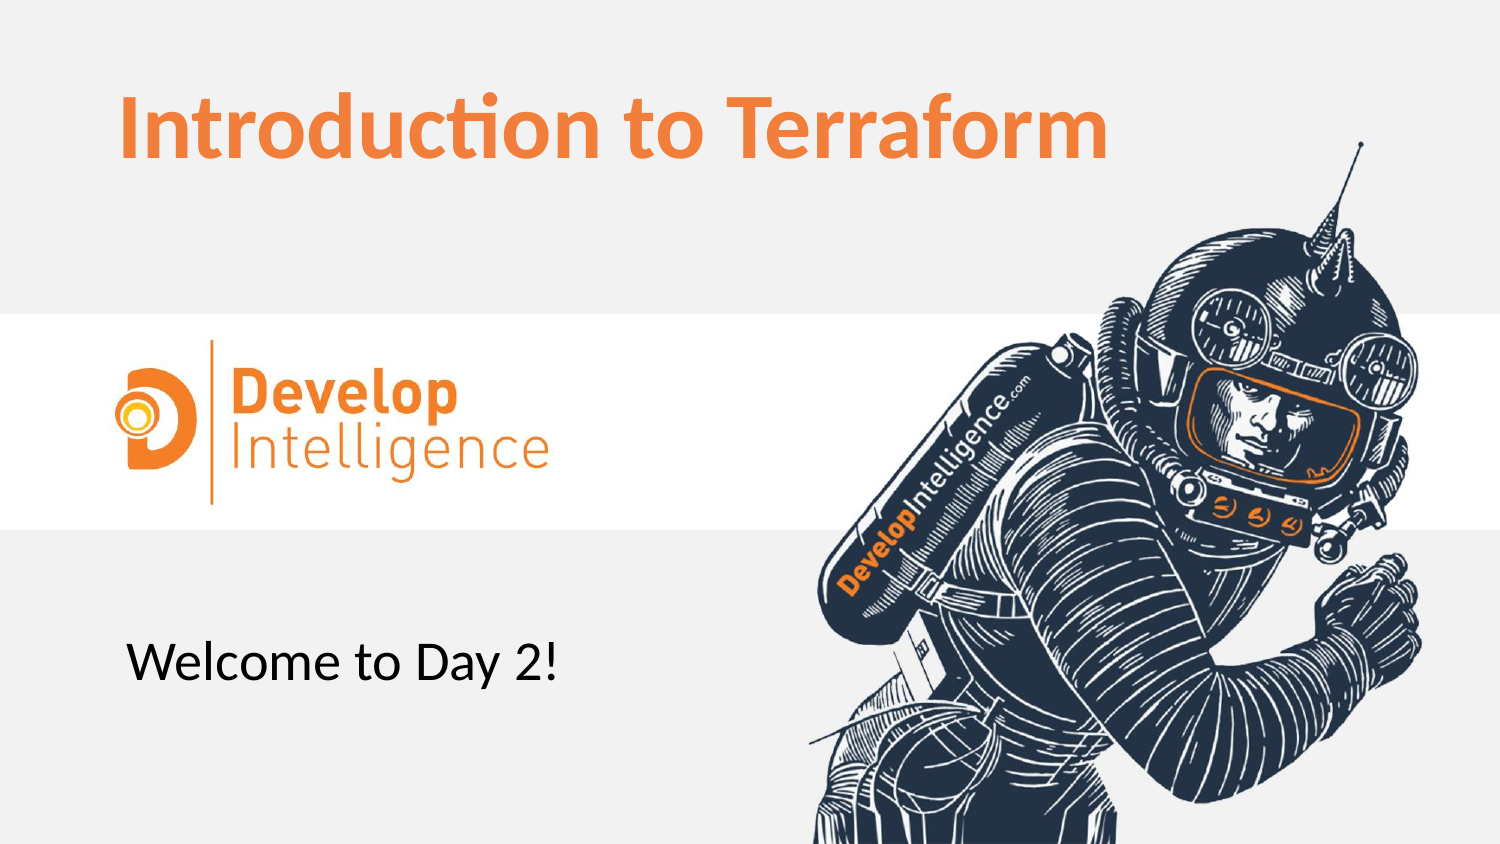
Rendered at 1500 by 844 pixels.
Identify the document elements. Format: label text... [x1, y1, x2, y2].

text_box Introduction to Terraform [106, 58, 1244, 184]
picture [0, 0, 1500, 844]
text_box Welcome to Day 2! [115, 618, 792, 699]
